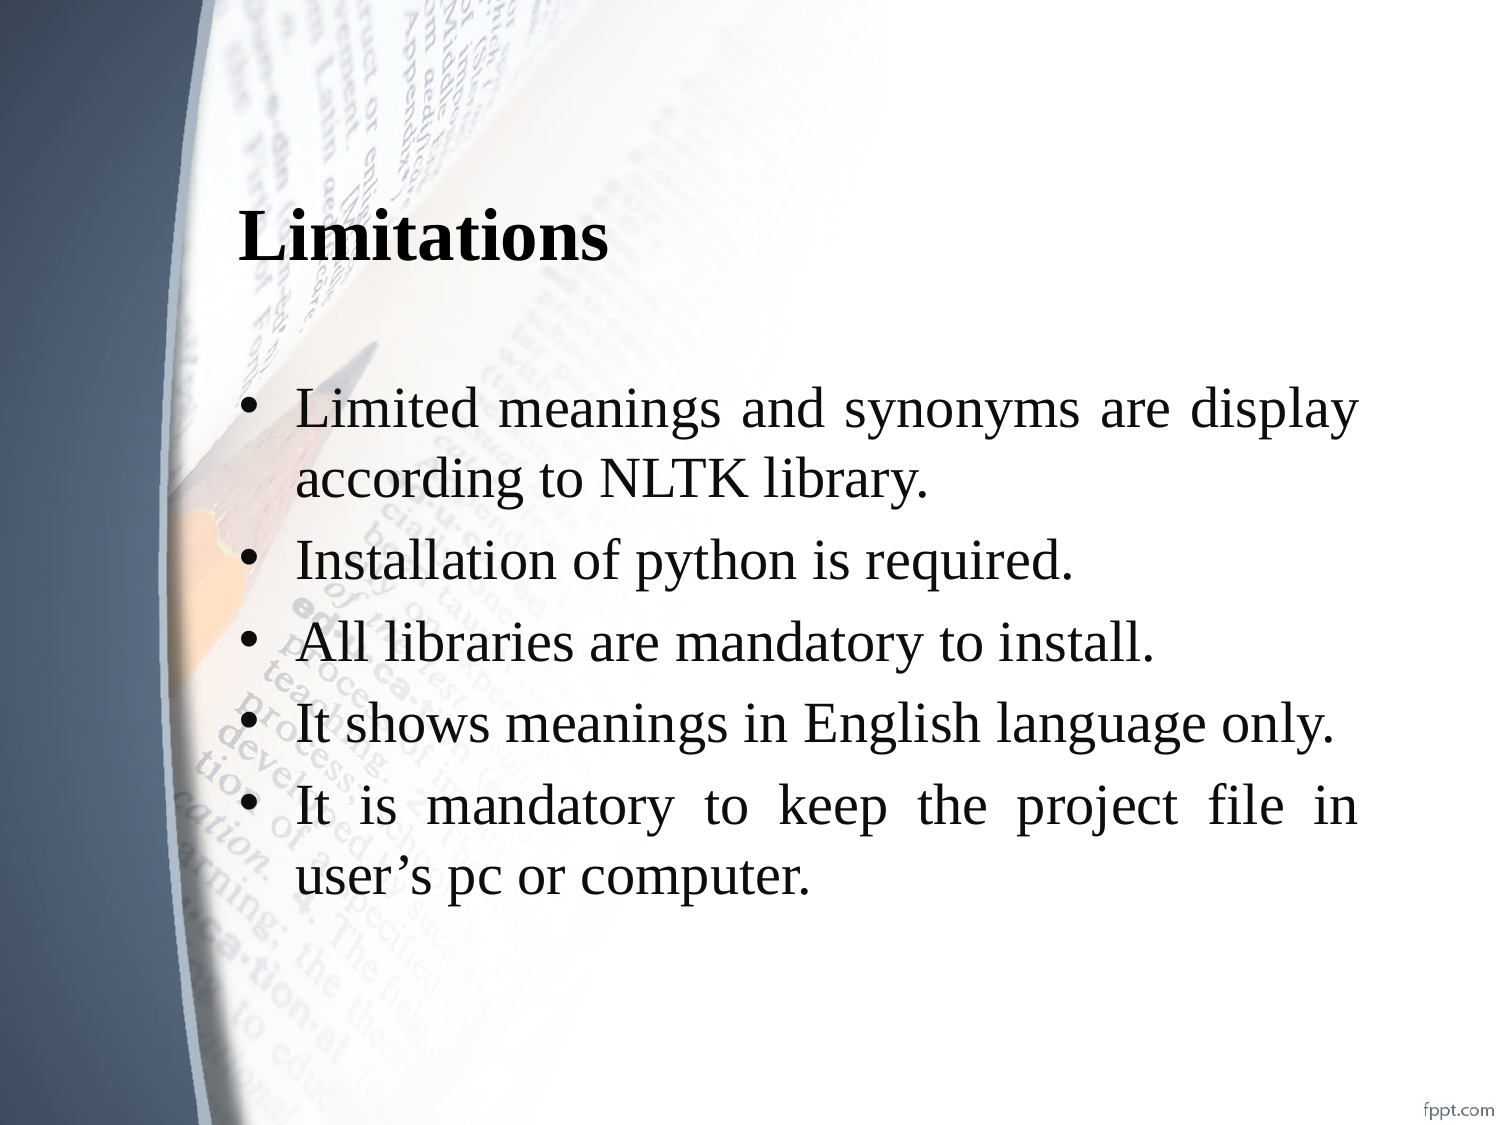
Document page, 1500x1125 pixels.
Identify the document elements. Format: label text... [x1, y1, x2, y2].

title Limitations [223, 136, 1375, 325]
picture [0, 0, 1500, 1125]
list Limited meanings and synonyms are display according to NLTK library. Installation of python is required. All libraries are mandatory to install. It shows meanings in English language only. It is mandatory to keep the project file in user’s pc or computer. [223, 362, 1375, 1064]
